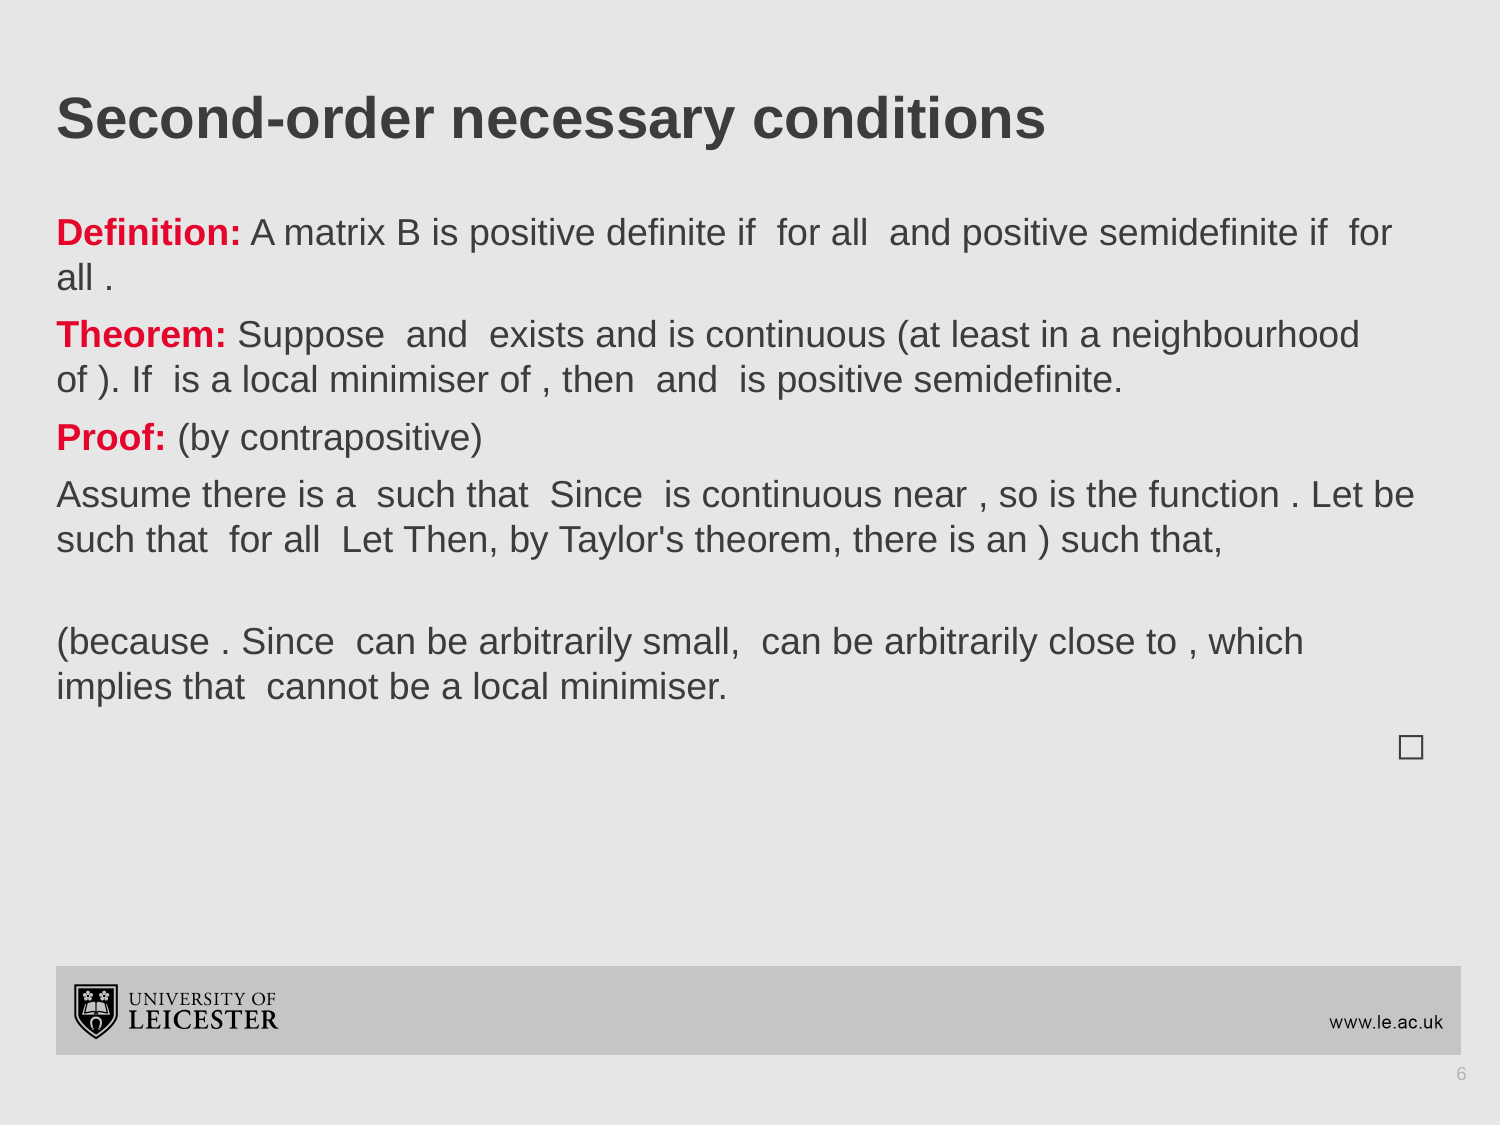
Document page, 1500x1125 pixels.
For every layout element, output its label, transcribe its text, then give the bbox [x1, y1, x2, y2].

title Second-order necessary conditions [56, 80, 1442, 151]
picture [56, 966, 1461, 1055]
slide_number 6 [1144, 1042, 1482, 1103]
